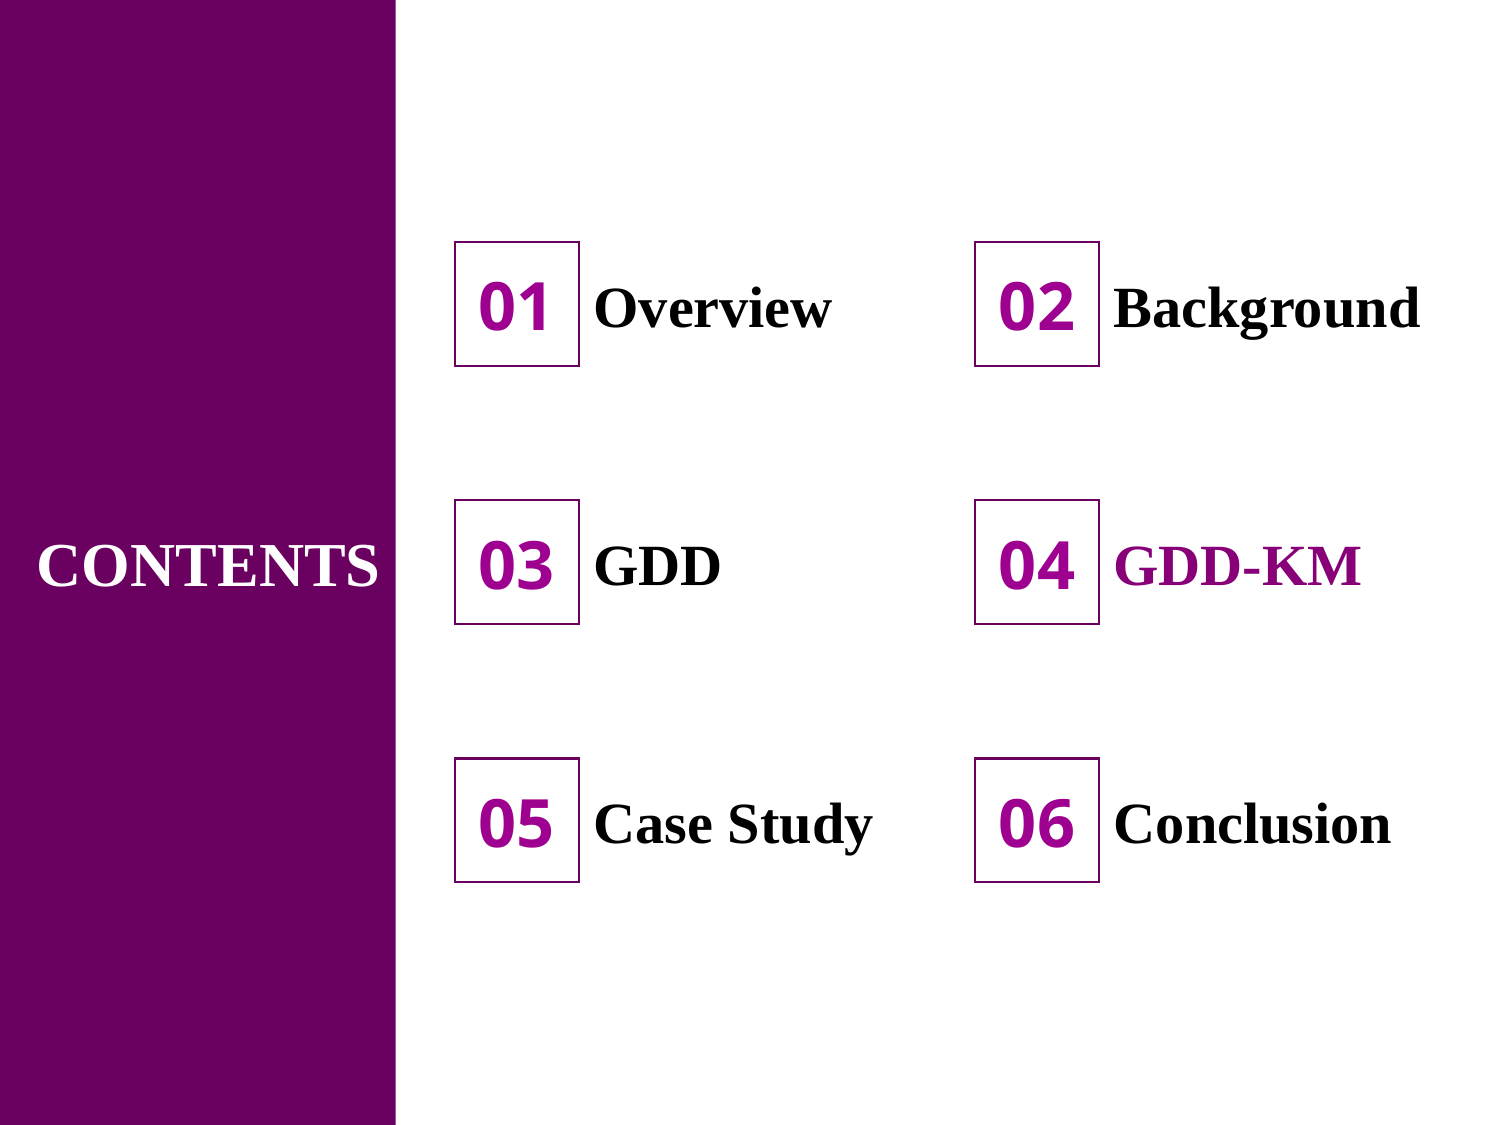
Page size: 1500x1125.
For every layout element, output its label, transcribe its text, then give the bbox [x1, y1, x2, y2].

text_box CONTENTS [0, 517, 396, 607]
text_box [454, 500, 917, 625]
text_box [454, 758, 917, 883]
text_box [454, 242, 917, 367]
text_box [974, 500, 1437, 625]
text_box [974, 242, 1437, 367]
text_box [0, 0, 397, 1125]
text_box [974, 758, 1437, 883]
